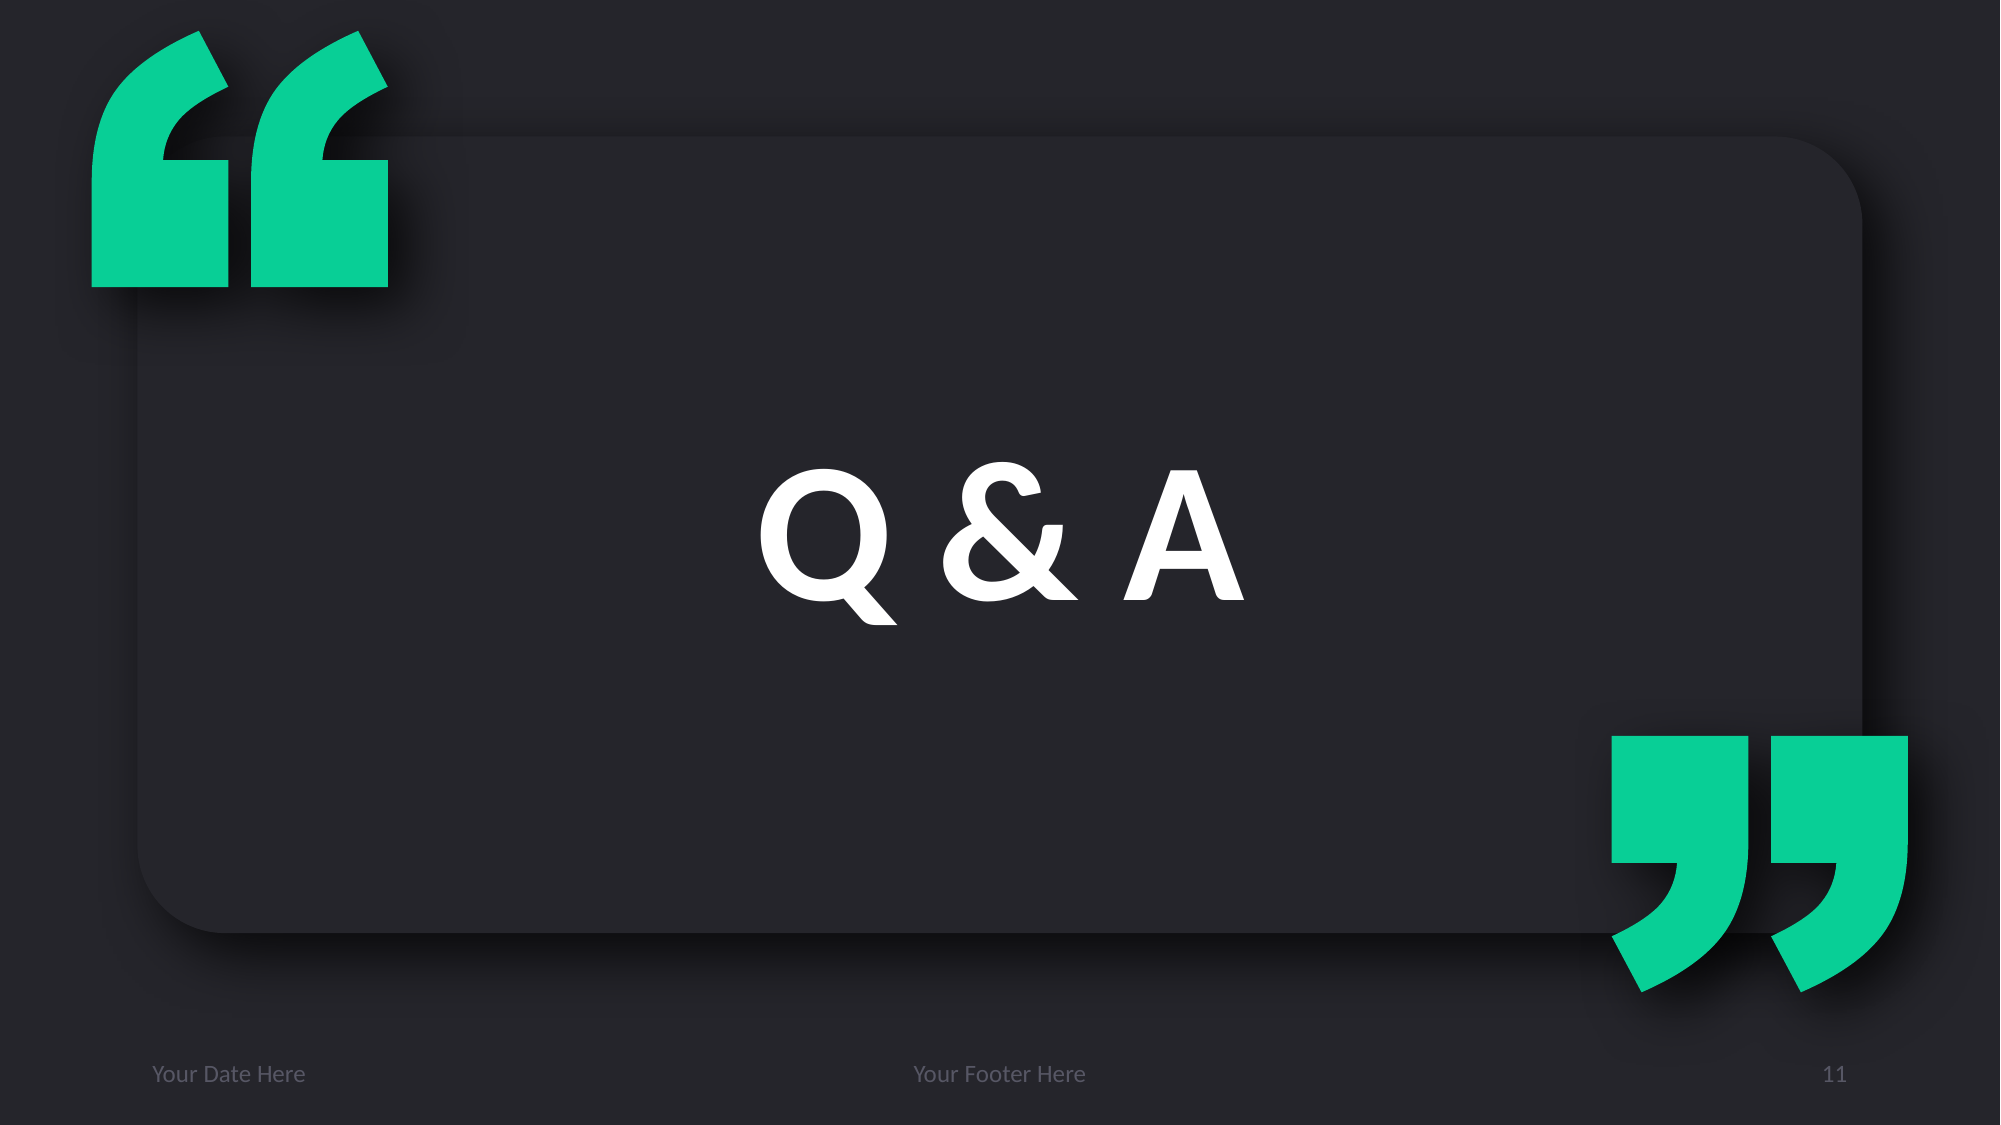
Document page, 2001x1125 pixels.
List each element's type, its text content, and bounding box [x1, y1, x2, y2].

slide_number 11 [1412, 1042, 1863, 1103]
list Q & A [220, 138, 1780, 934]
slide_number Your Date Here [137, 1042, 588, 1103]
footer Your Footer Here [662, 1042, 1338, 1103]
